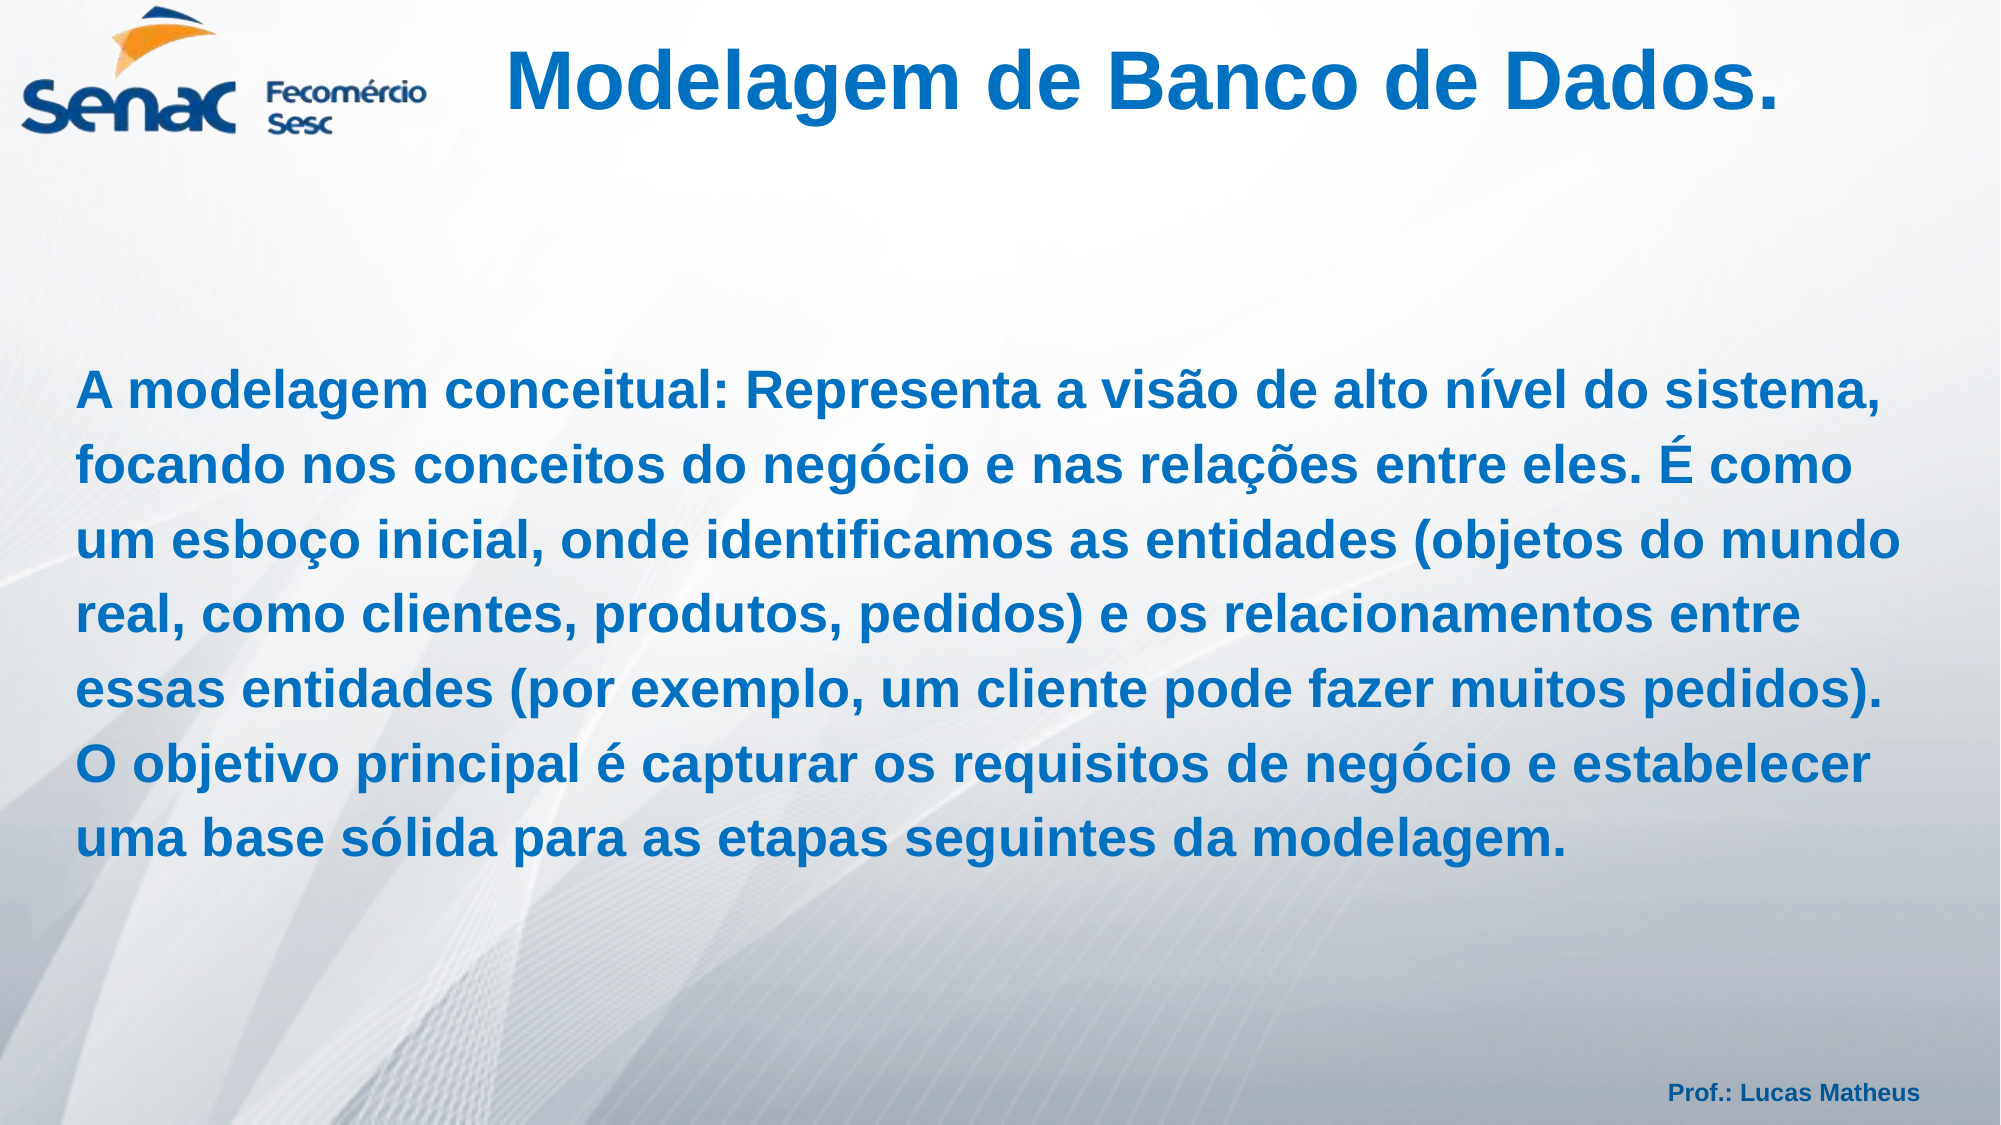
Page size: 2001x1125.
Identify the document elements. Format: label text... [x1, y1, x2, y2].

picture [0, 0, 2001, 1125]
text_box A modelagem conceitual: Representa a visão de alto nível do sistema, focando nos conceitos do negócio e nas relações entre eles. É como um esboço inicial, onde identificamos as entidades (objetos do mundo real, como clientes, produtos, pedidos) e os relacionamentos entre essas entidades (por exemplo, um cliente pode fazer muitos pedidos). O objetivo principal é capturar os requisitos de negócio e estabelecer uma base sólida para as etapas seguintes da modelagem. [60, 337, 1940, 914]
text_box Prof.: Lucas Matheus [1621, 1068, 1968, 1106]
text_box Modelagem de Banco de Dados. [490, 19, 1940, 149]
